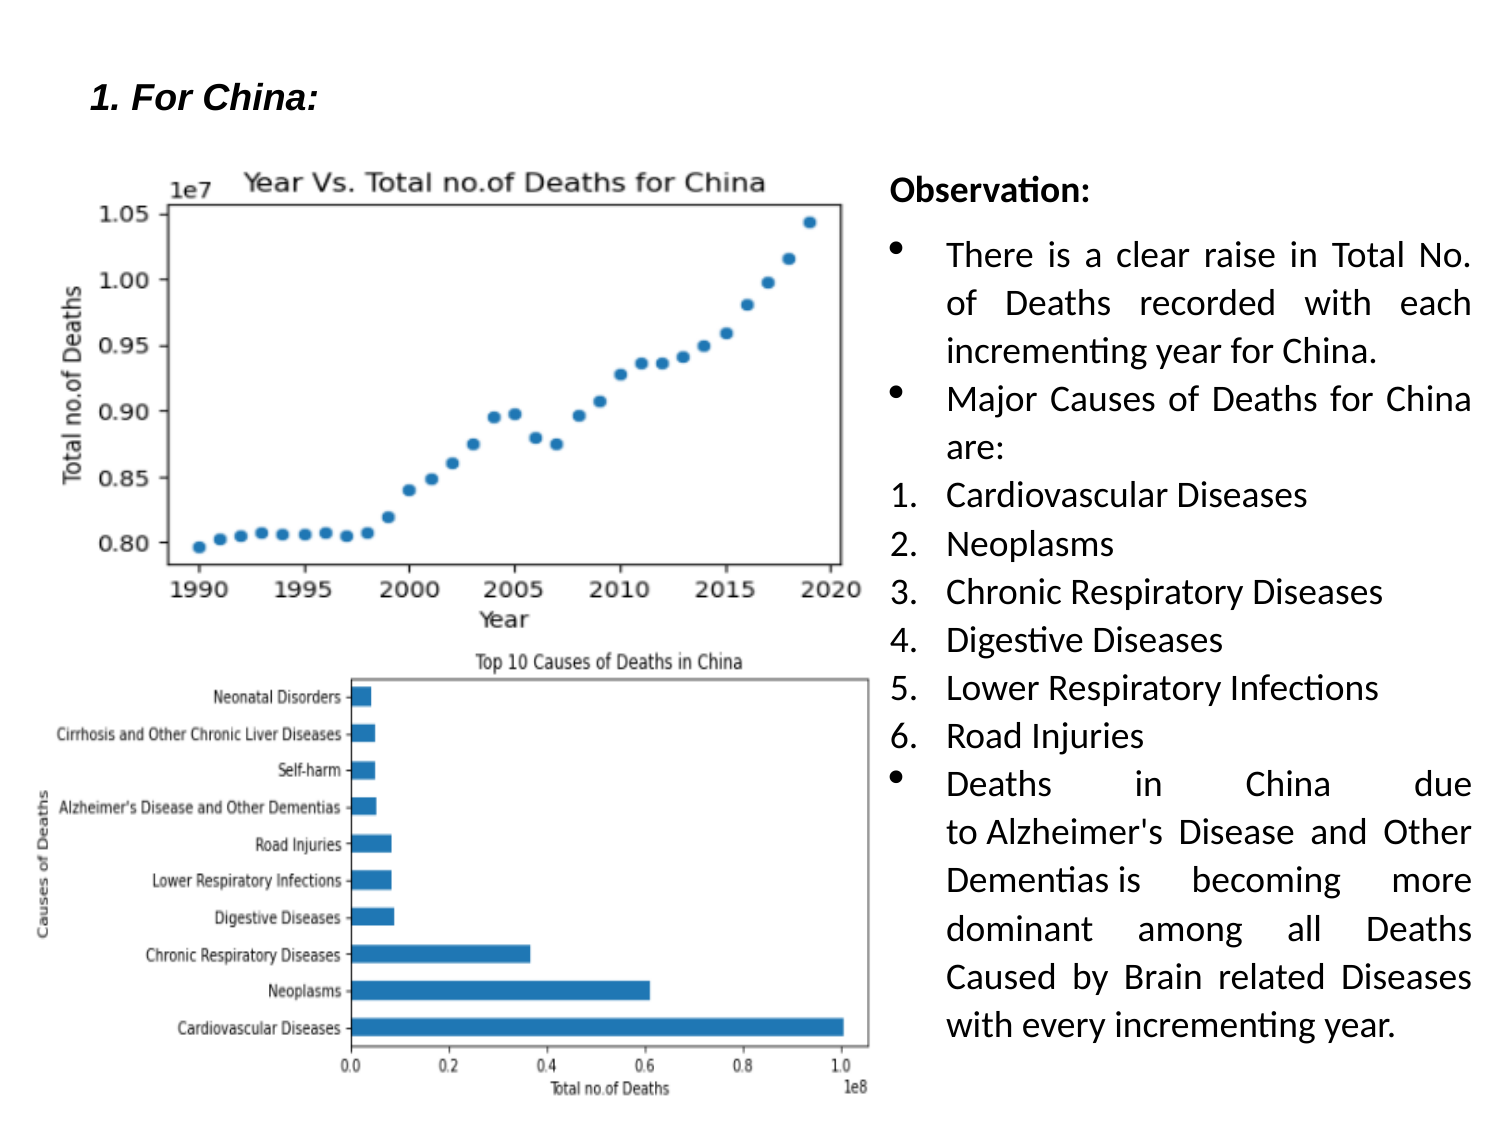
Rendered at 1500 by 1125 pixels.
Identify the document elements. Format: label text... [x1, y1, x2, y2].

text_box 1. For China: [74, 62, 825, 126]
picture [18, 151, 926, 1125]
text_box Observation: There is a clear raise in Total No. of Deaths recorded with each incrementing year for China. Major Causes of Deaths for China are: Cardiovascular Diseases Neoplasms Chronic Respiratory Diseases Digestive Diseases Lower Respiratory Infections Road Injuries Deaths in China due to Alzheimer's Disease and Other Dementias is becoming more dominant among all Deaths Caused by Brain related Diseases with every incrementing year. [923, 154, 1488, 1053]
